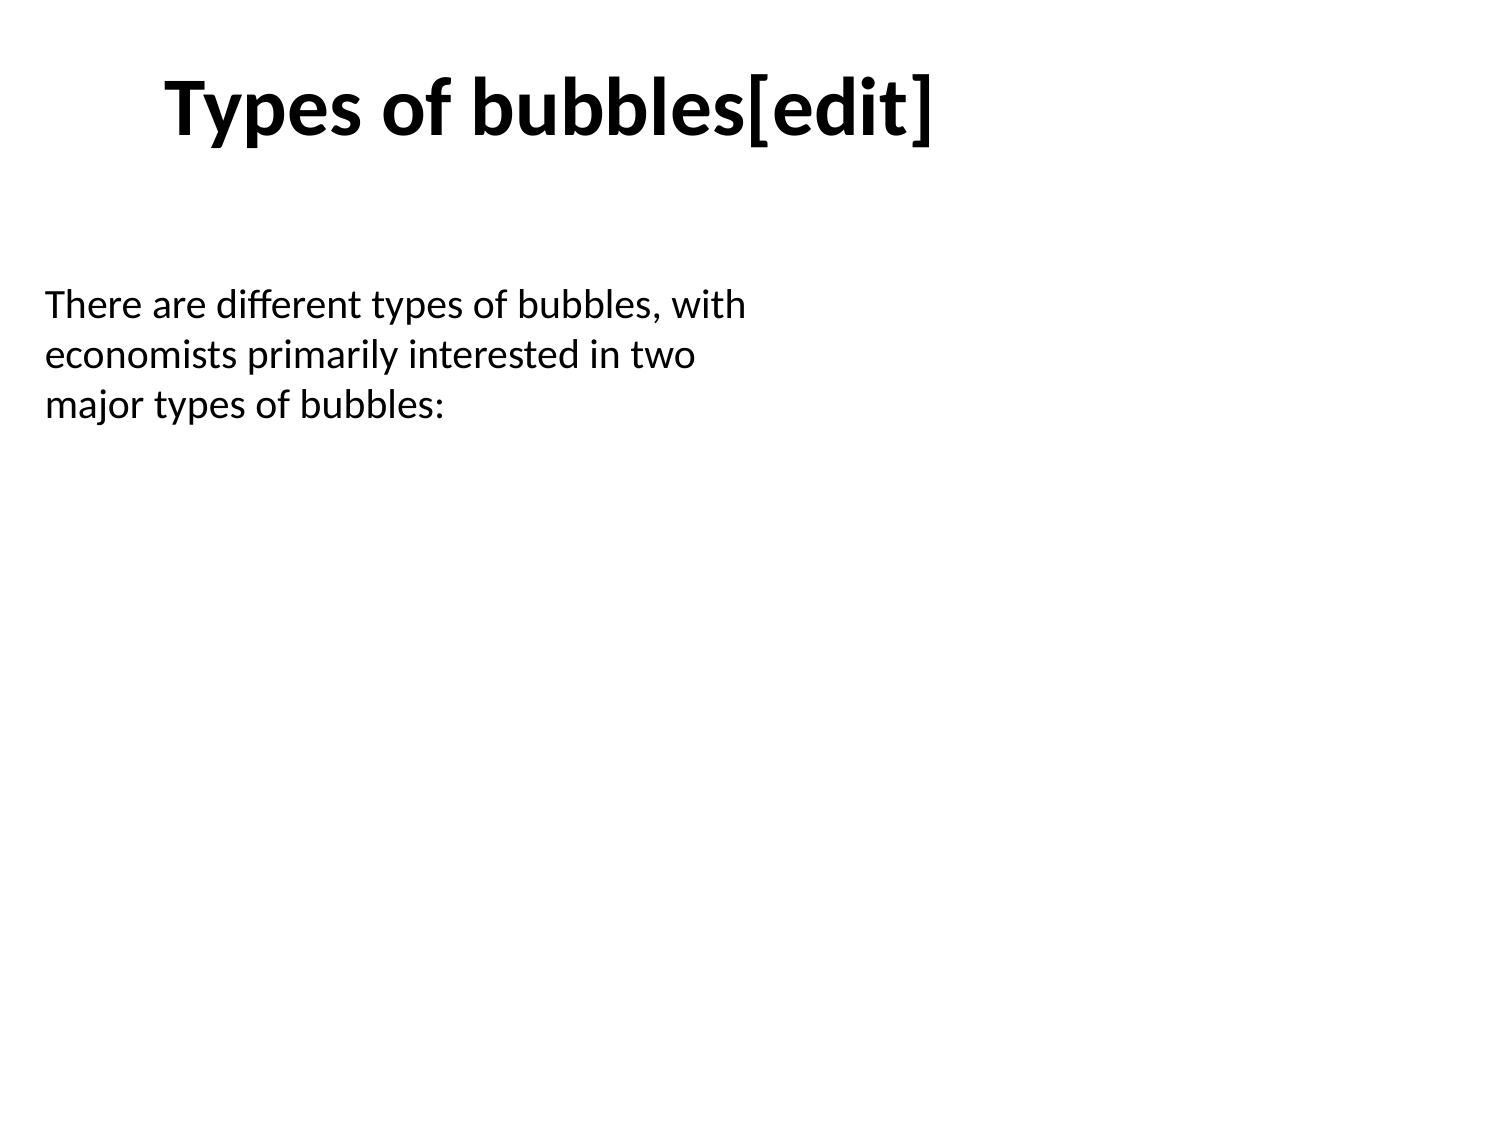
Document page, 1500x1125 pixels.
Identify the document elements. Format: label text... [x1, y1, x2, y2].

text_box There are different types of bubbles, with economists primarily interested in two major types of bubbles: [29, 224, 780, 485]
text_box Types of bubbles[edit] [149, 0, 1500, 160]
